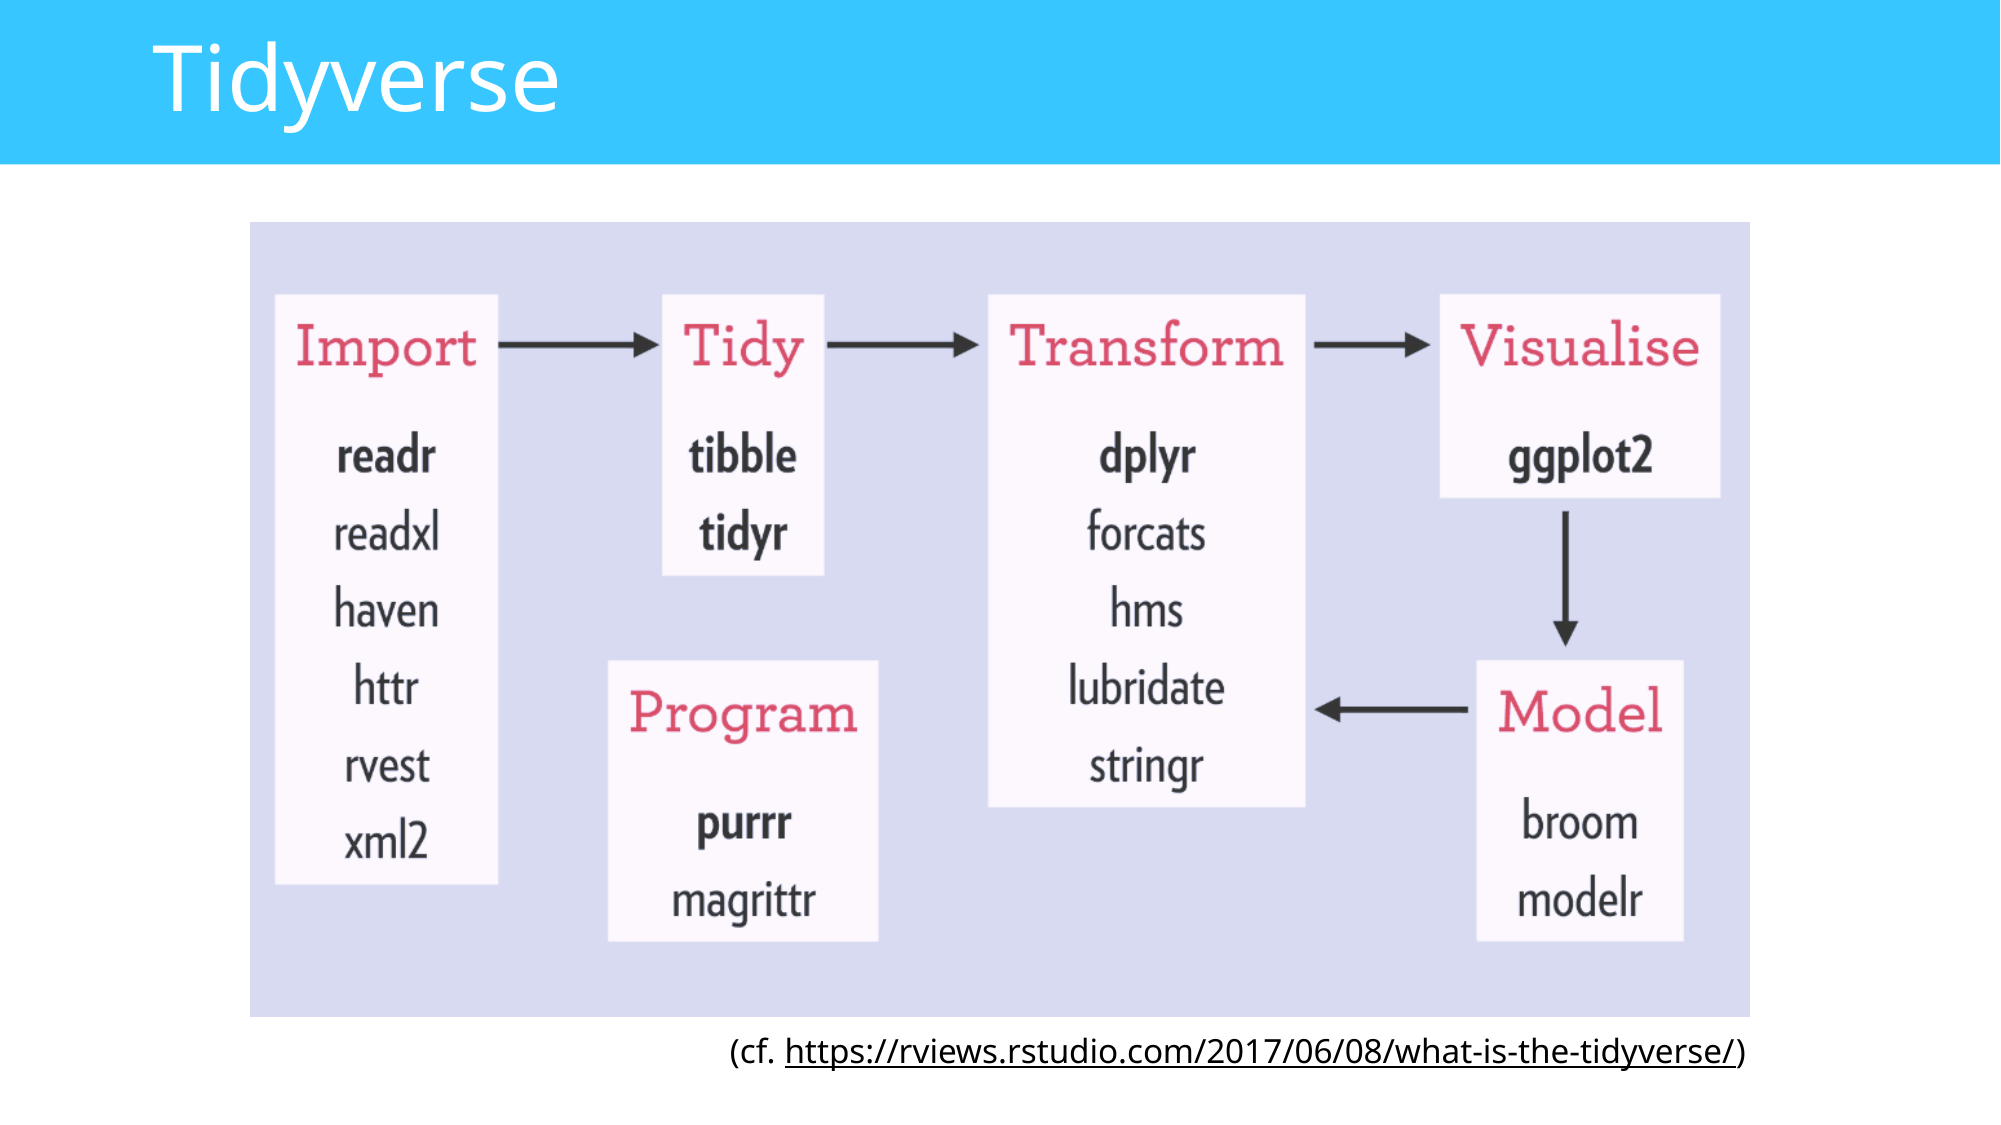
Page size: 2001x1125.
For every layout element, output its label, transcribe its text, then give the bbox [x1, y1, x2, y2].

picture [250, 222, 1750, 1017]
title Tidyverse [137, 3, 1863, 161]
text_box (cf. https://rviews.rstudio.com/2017/06/08/what-is-the-tidyverse/) [657, 1022, 1761, 1083]
